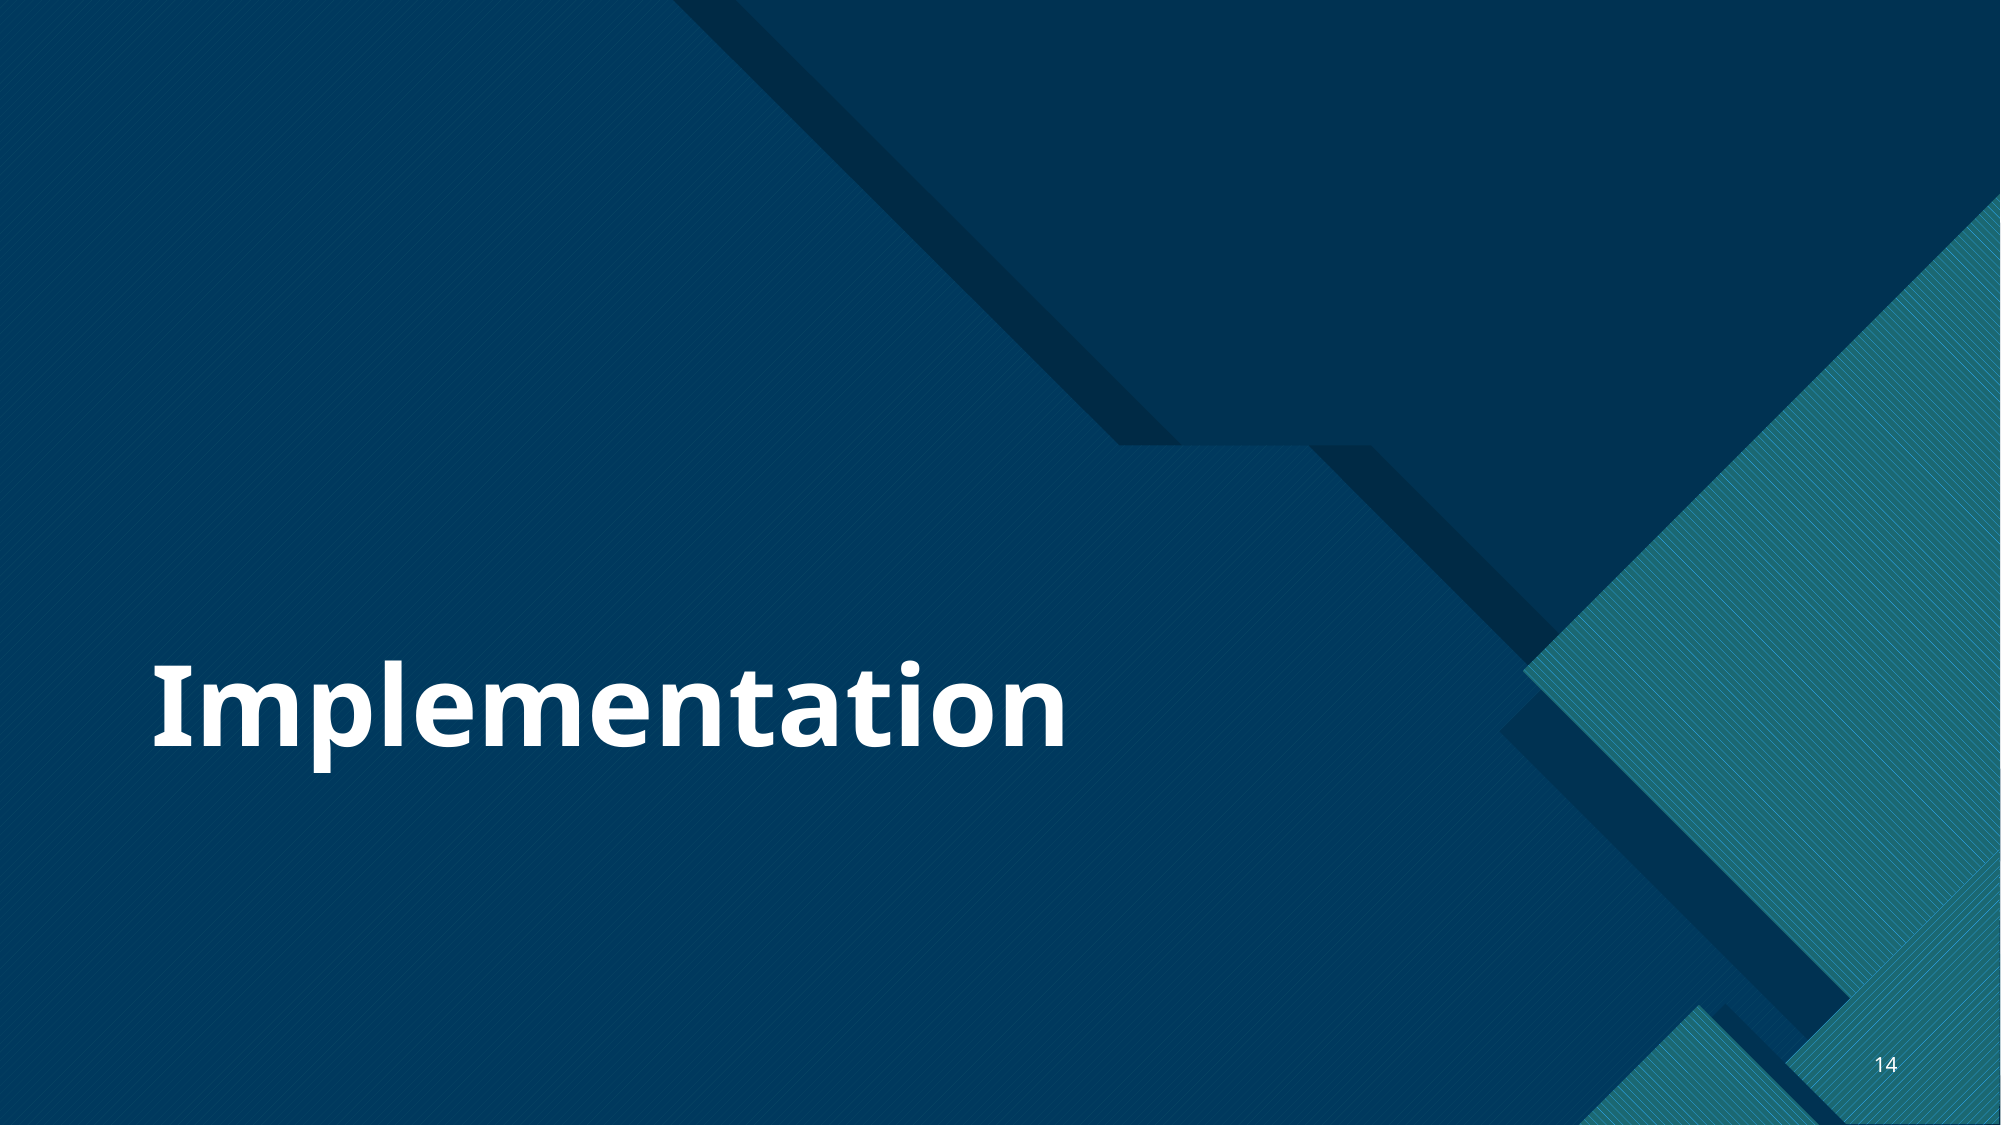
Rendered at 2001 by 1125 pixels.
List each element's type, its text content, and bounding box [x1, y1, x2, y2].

title Implementation [136, 637, 1413, 779]
list P4 is a programming language for controlling packet forwarding planes in networking devices, such as routers and switches. [1523, 522, 2001, 1064]
slide_number 14 [1845, 1035, 1913, 1096]
